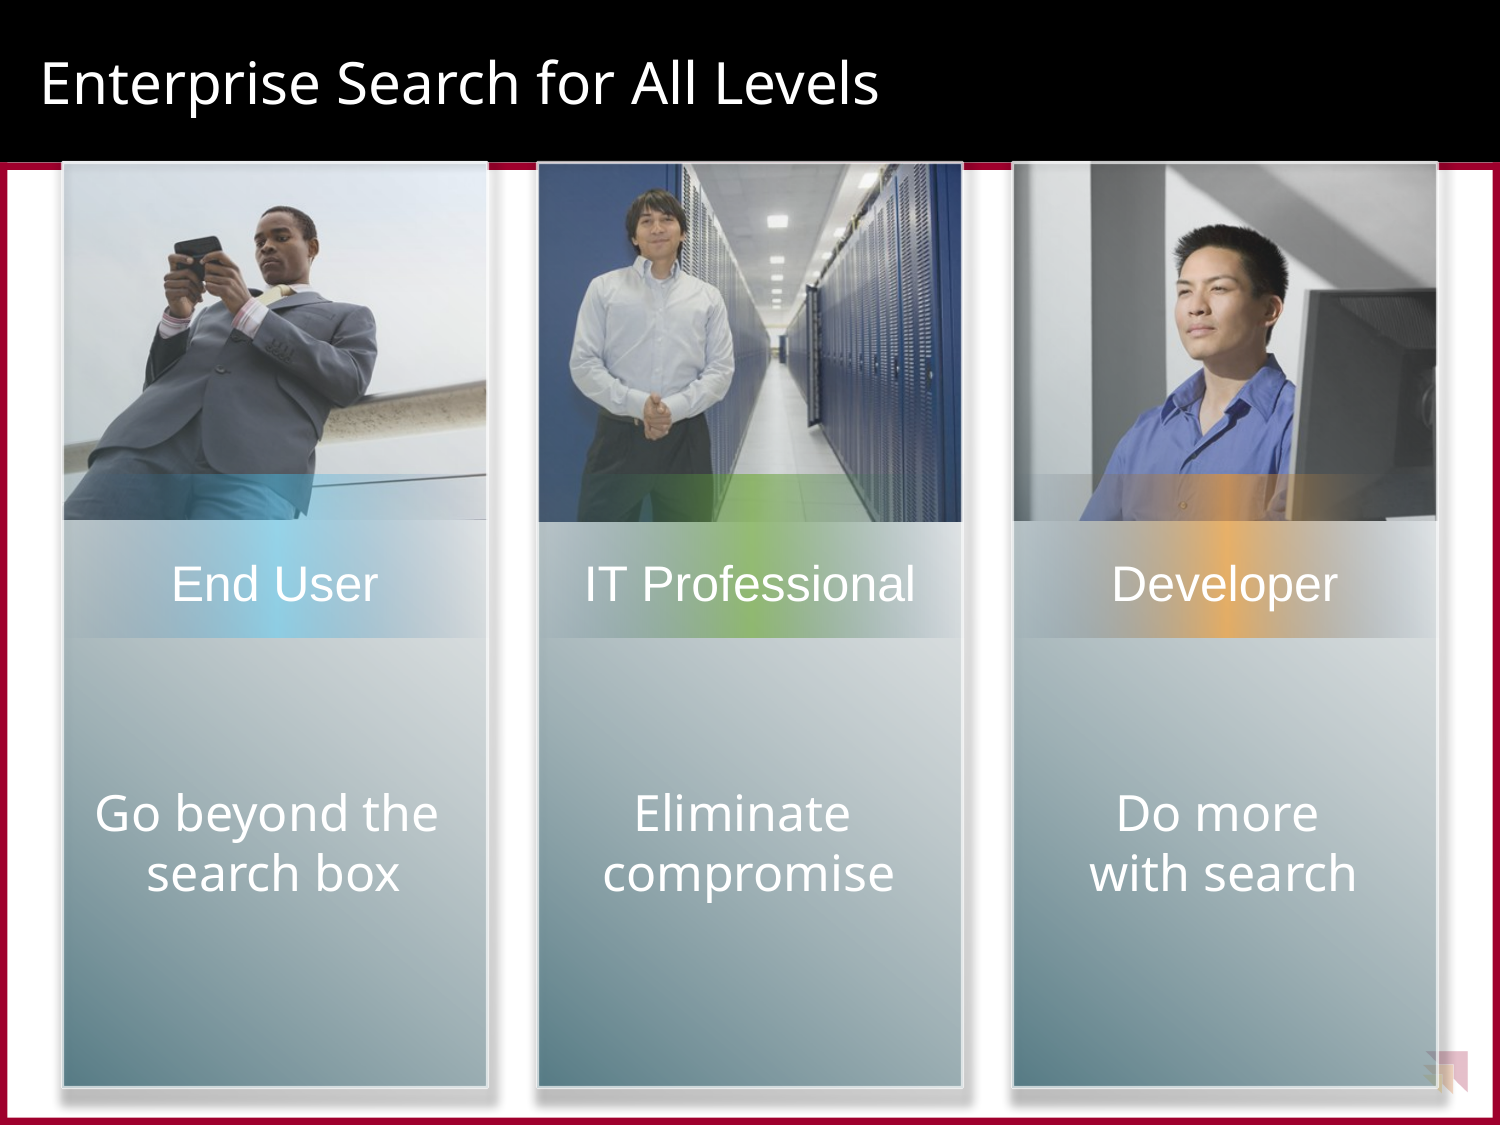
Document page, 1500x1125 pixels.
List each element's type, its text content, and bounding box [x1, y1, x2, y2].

title Enterprise Search for All Levels [24, 12, 1438, 150]
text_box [537, 162, 968, 1088]
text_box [62, 161, 493, 1088]
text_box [1012, 161, 1443, 1088]
